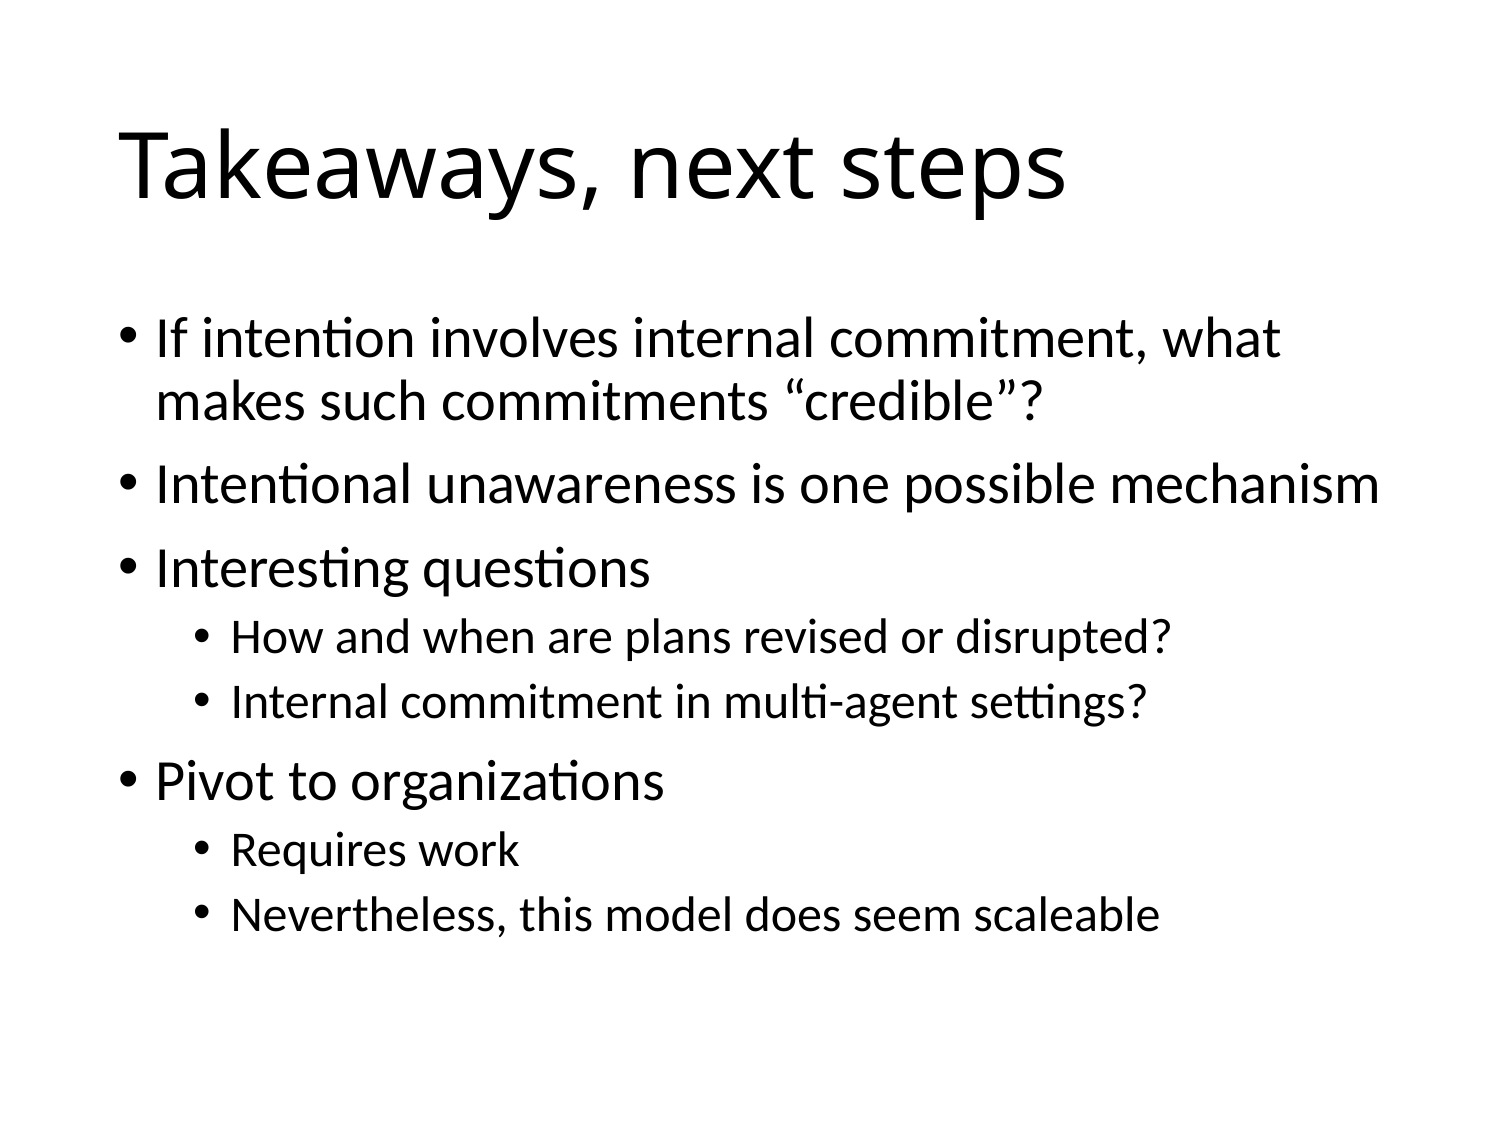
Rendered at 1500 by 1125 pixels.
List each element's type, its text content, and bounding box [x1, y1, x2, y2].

title Takeaways, next steps [103, 59, 1397, 278]
list If intention involves internal commitment, what makes such commitments “credible”? Intentional unawareness is one possible mechanism Interesting questions How and when are plans revised or disrupted? Internal commitment in multi-agent settings? Pivot to organizations Requires work Nevertheless, this model does seem scaleable [103, 299, 1397, 1014]
